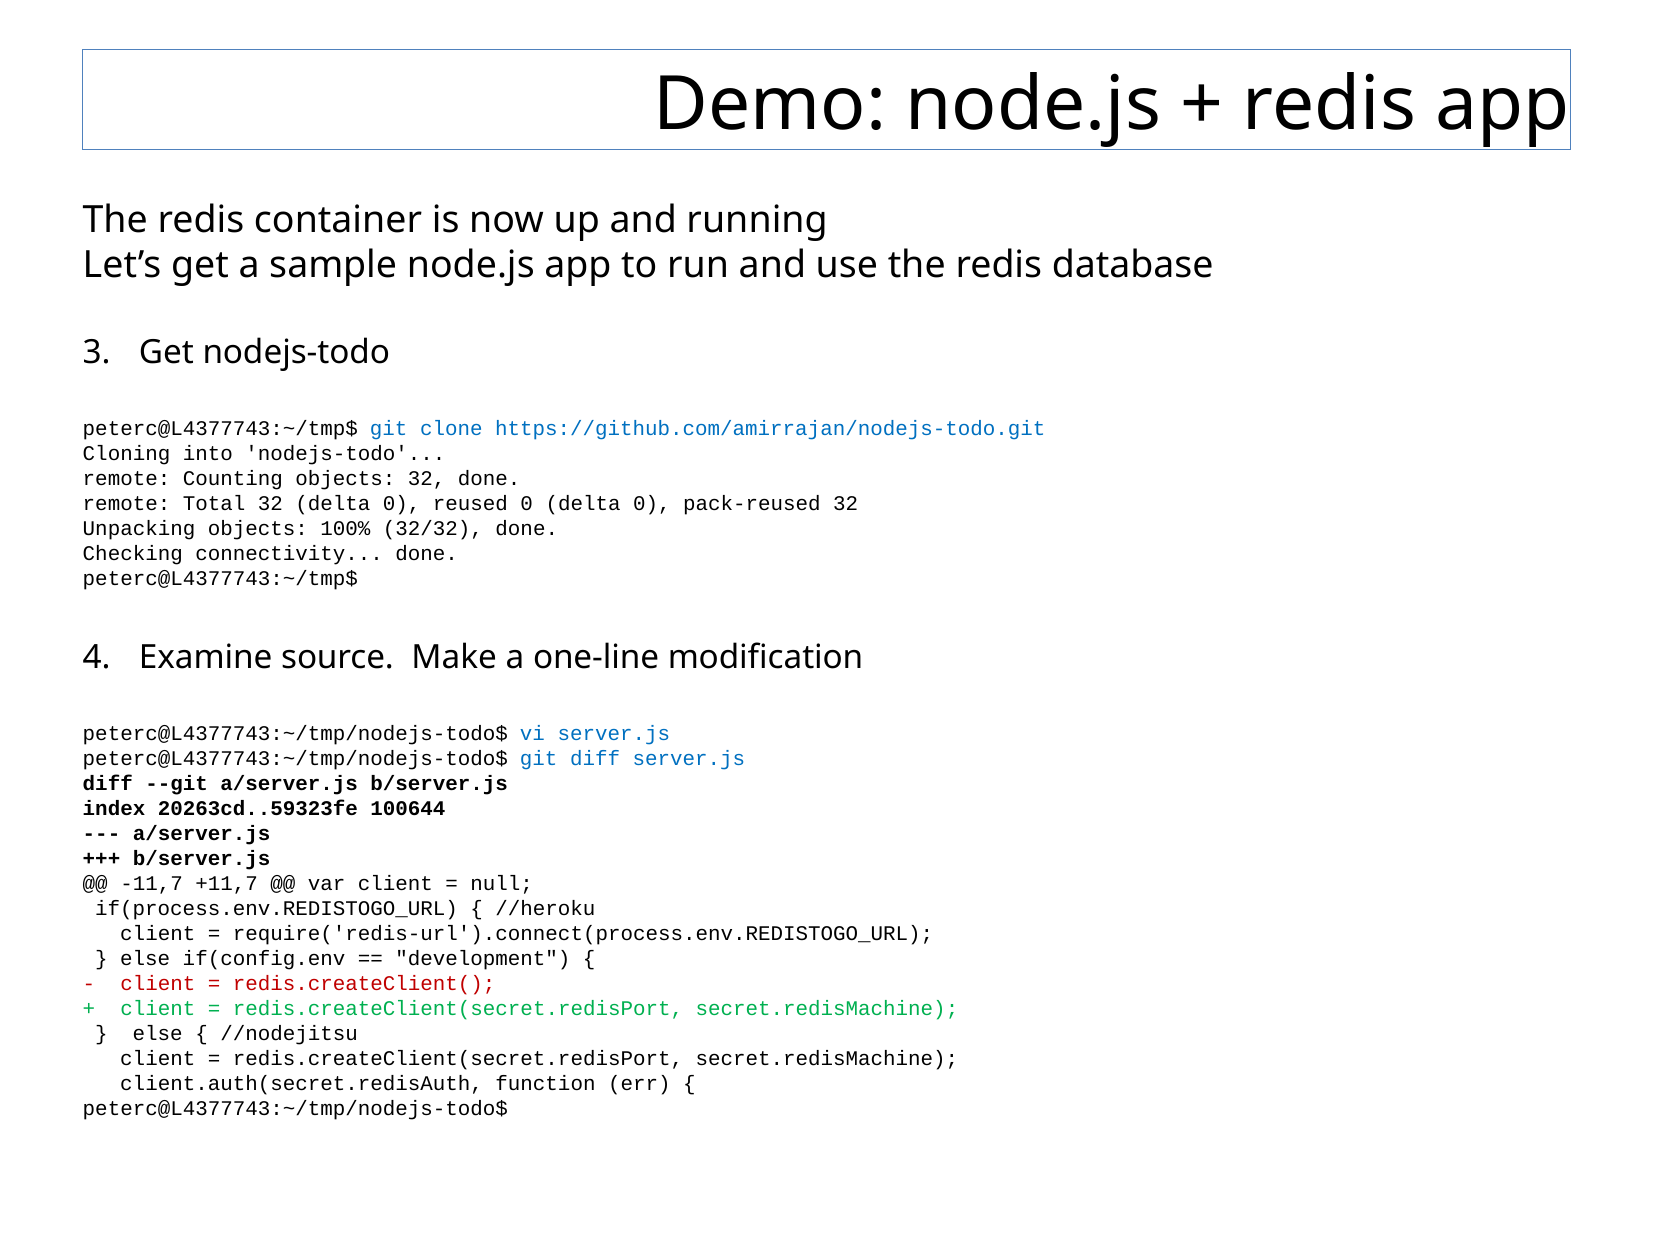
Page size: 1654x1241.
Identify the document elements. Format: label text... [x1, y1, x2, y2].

text_box The redis container is now up and running Let’s get a sample node.js app to run and use the redis database Get nodejs-todo peterc@L4377743:~/tmp$ git clone https://github.com/amirrajan/nodejs-todo.git Cloning into 'nodejs-todo'... remote: Counting objects: 32, done. remote: Total 32 (delta 0), reused 0 (delta 0), pack-reused 32 Unpacking objects: 100% (32/32), done. Checking connectivity... done. peterc@L4377743:~/tmp$ Examine source. Make a one-line modification peterc@L4377743:~/tmp/nodejs-todo$ vi server.js peterc@L4377743:~/tmp/nodejs-todo$ git diff server.js diff --git a/server.js b/server.js index 20263cd..59323fe 100644 --- a/server.js +++ b/server.js @@ -11,7 +11,7 @@ var client = null; if(process.env.REDISTOGO_URL) { //heroku client = require('redis-url').connect(process.env.REDISTOGO_URL); } else if(config.env == "development") { - client = redis.createClient(); + client = redis.createClient(secret.redisPort, secret.redisMachine); } else { //nodejitsu client = redis.createClient(secret.redisPort, secret.redisMachine); client.auth(secret.redisAuth, function (err) { peterc@L4377743:~/tmp/nodejs-todo$ [82, 195, 1571, 1155]
text_box Demo: node.js + redis app [82, 49, 1571, 150]
